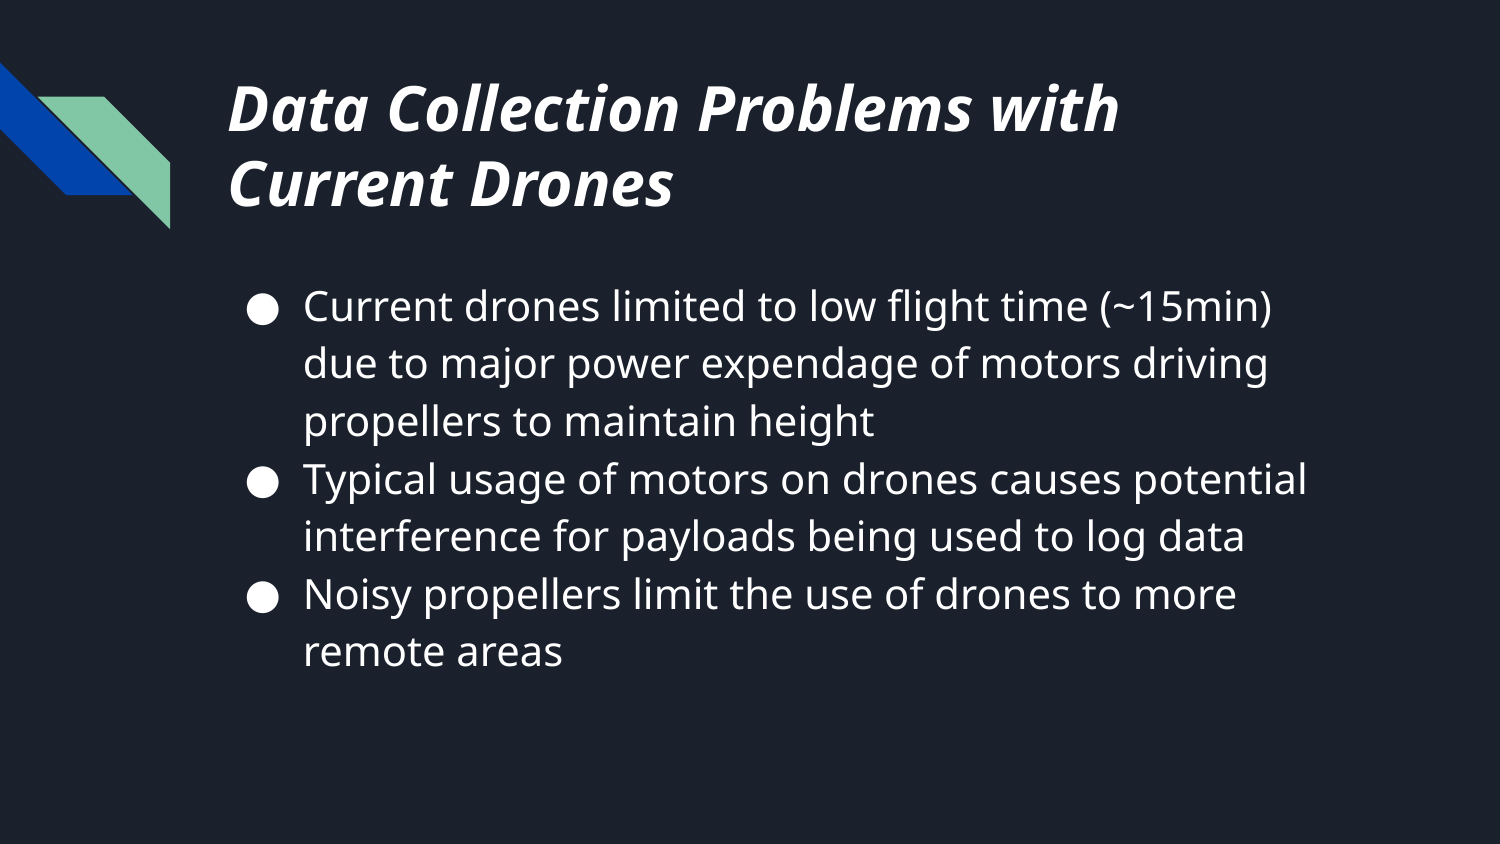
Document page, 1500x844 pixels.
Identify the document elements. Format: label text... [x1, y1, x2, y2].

title Data Collection Problems with Current Drones [212, 54, 1368, 204]
list Current drones limited to low flight time (~15min) due to major power expendage of motors driving propellers to maintain height Typical usage of motors on drones causes potential interference for payloads being used to log data Noisy propellers limit the use of drones to more remote areas [212, 257, 1368, 735]
